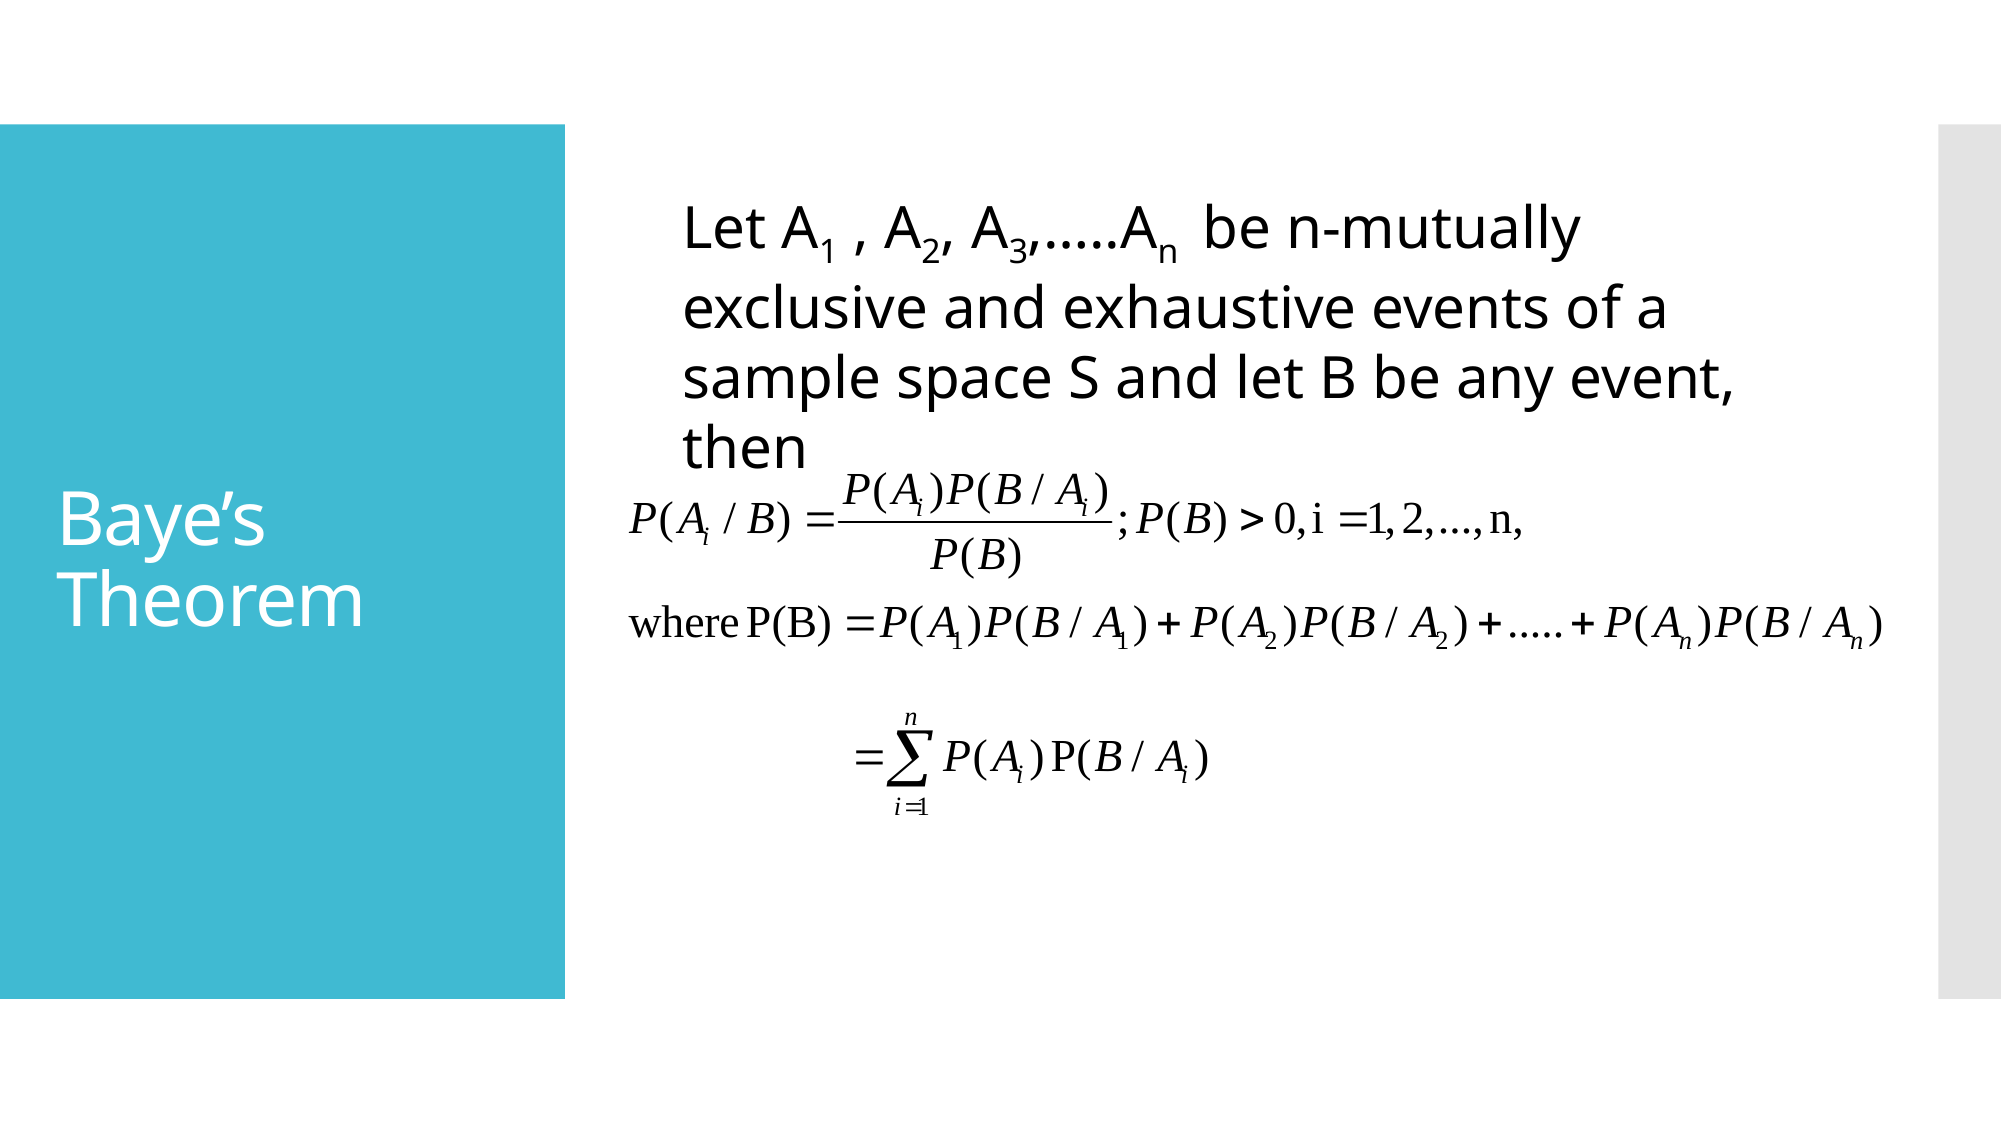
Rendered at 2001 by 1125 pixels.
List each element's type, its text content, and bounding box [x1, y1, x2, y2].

text_box Let A1 , A2, A3,…..An be n-mutually exclusive and exhaustive events of a sample space S and let B be any event, then [667, 183, 1820, 457]
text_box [620, 457, 1893, 825]
title Baye’s Theorem [41, 184, 525, 940]
